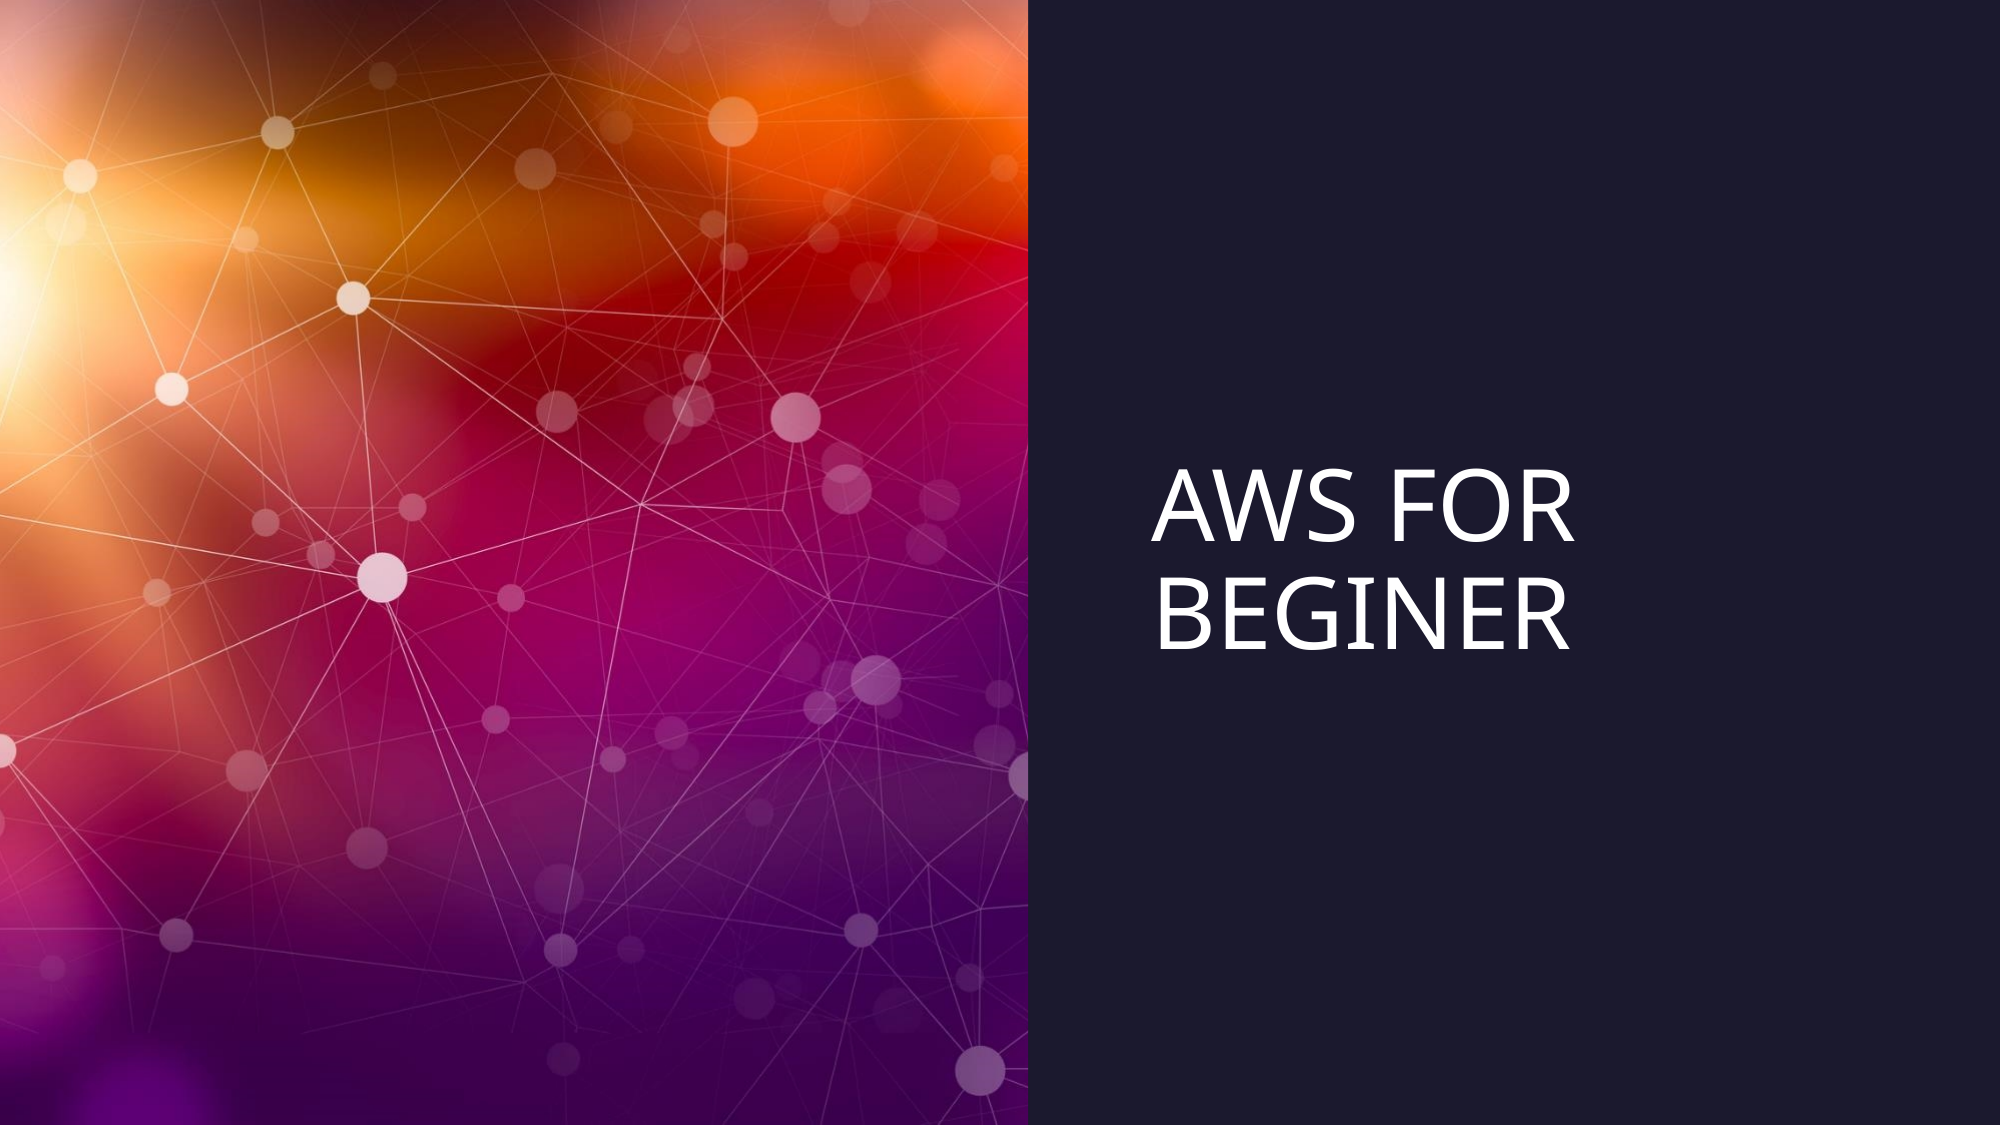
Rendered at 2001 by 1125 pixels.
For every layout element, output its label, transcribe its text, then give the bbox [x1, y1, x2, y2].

picture [0, 0, 1029, 1125]
title AWS FOR BEGINER [1151, 108, 1910, 1018]
